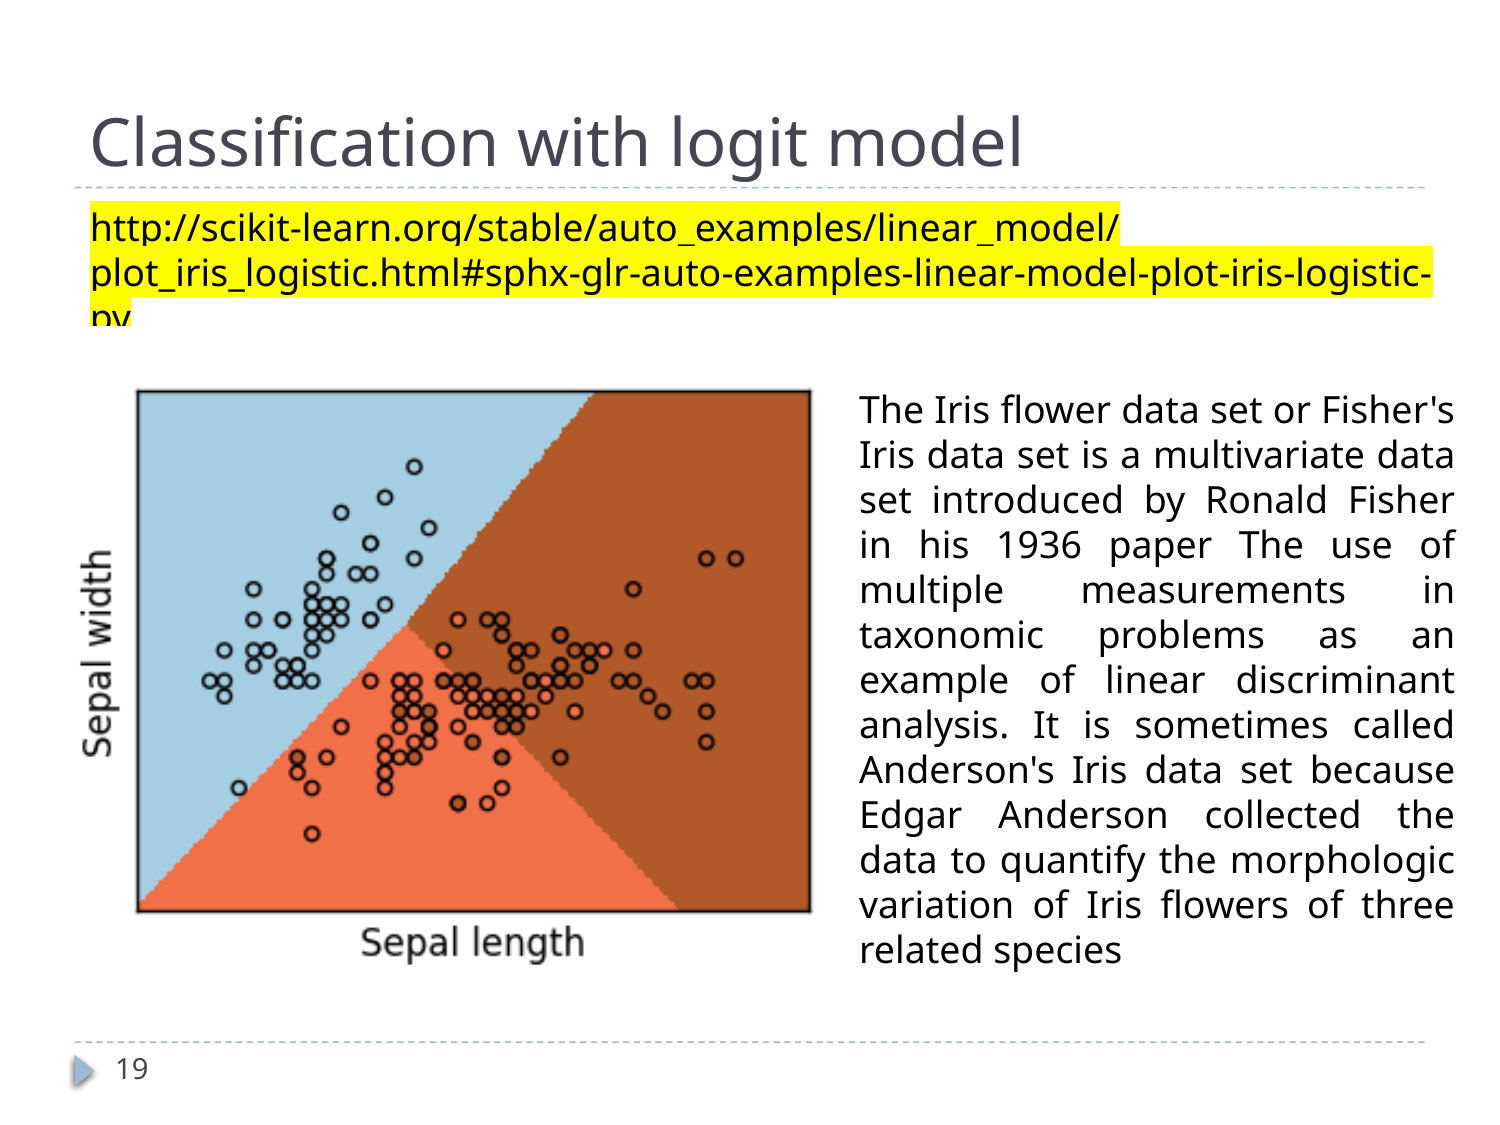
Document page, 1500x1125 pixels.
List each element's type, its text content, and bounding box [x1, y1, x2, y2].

title Classification with logit model [75, 37, 1425, 188]
text_box http://scikit-learn.org/stable/auto_examples/linear_model/plot_iris_logistic.html#sphx-glr-auto-examples-linear-model-plot-iris-logistic-py [75, 196, 1471, 346]
picture [29, 326, 896, 977]
slide_number 19 [100, 1042, 426, 1103]
text_box The Iris flower data set or Fisher's Iris data set is a multivariate data set introduced by Ronald Fisher in his 1936 paper The use of multiple measurements in taxonomic problems as an example of linear discriminant analysis. It is sometimes called Anderson's Iris data set because Edgar Anderson collected the data to quantify the morphologic variation of Iris flowers of three related species [901, 379, 1471, 979]
